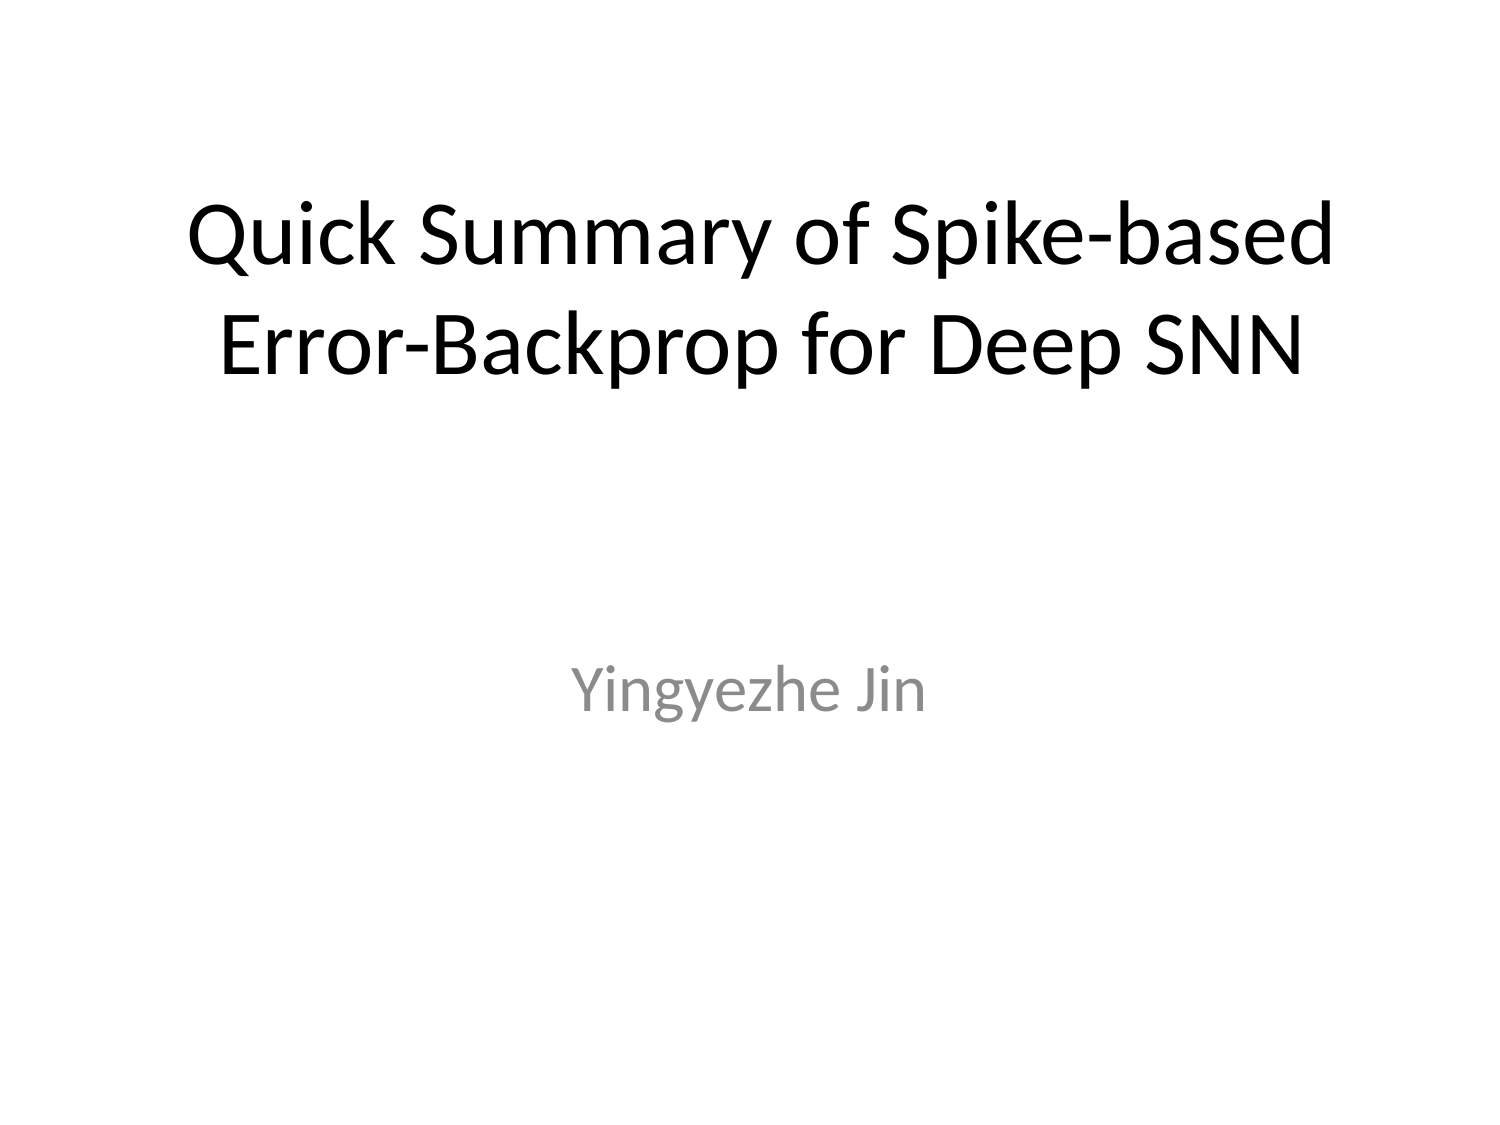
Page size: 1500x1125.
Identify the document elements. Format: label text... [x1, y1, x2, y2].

subtitle Yingyezhe Jin [225, 637, 1275, 925]
title Quick Summary of Spike-based Error-Backprop for Deep SNN [125, 162, 1400, 404]
